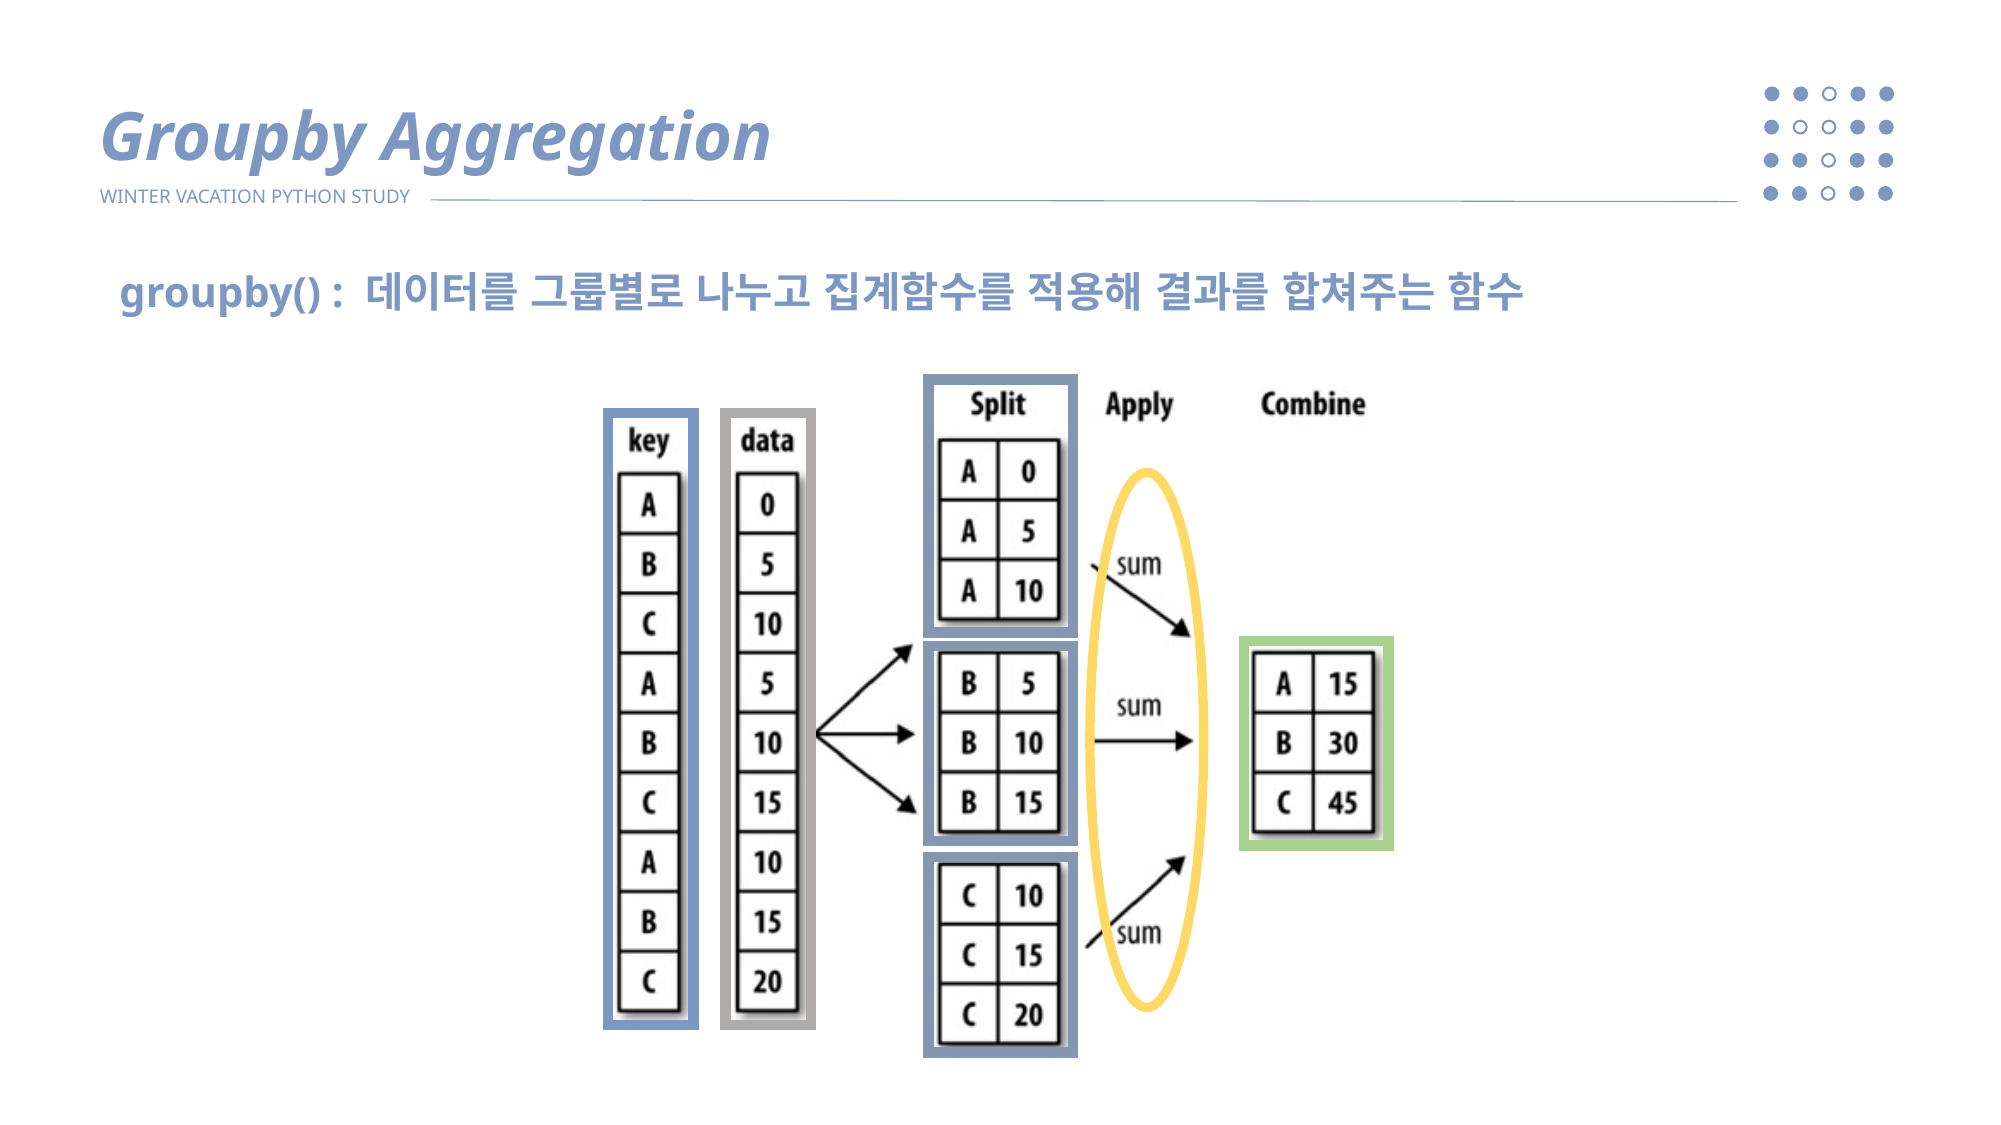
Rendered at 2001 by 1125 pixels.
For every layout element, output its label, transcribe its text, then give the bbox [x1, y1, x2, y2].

text_box [1791, 185, 1807, 201]
text_box [1820, 185, 1836, 201]
text_box [1821, 119, 1837, 135]
text_box [1878, 119, 1894, 135]
text_box [1877, 185, 1893, 201]
text_box [1792, 152, 1808, 168]
text_box [1821, 86, 1837, 102]
picture [604, 382, 1395, 1068]
text_box [1763, 185, 1779, 201]
text_box Groupby Aggregation WINTER VACATION PYTHON STUDY [85, 46, 1028, 216]
text_box [1792, 119, 1808, 135]
text_box [1879, 86, 1895, 102]
text_box groupby() : 데이터를 그룹별로 나누고 집계함수를 적용해 결과를 합쳐주는 함수 [104, 258, 1652, 324]
text_box [1764, 86, 1780, 102]
text_box [1850, 86, 1866, 102]
text_box [1878, 152, 1894, 168]
text_box [1849, 152, 1865, 168]
text_box [1850, 119, 1866, 135]
text_box [1763, 152, 1779, 168]
text_box [1821, 152, 1837, 168]
text_box [1764, 119, 1780, 135]
text_box [1849, 185, 1865, 201]
text_box [1793, 86, 1809, 102]
